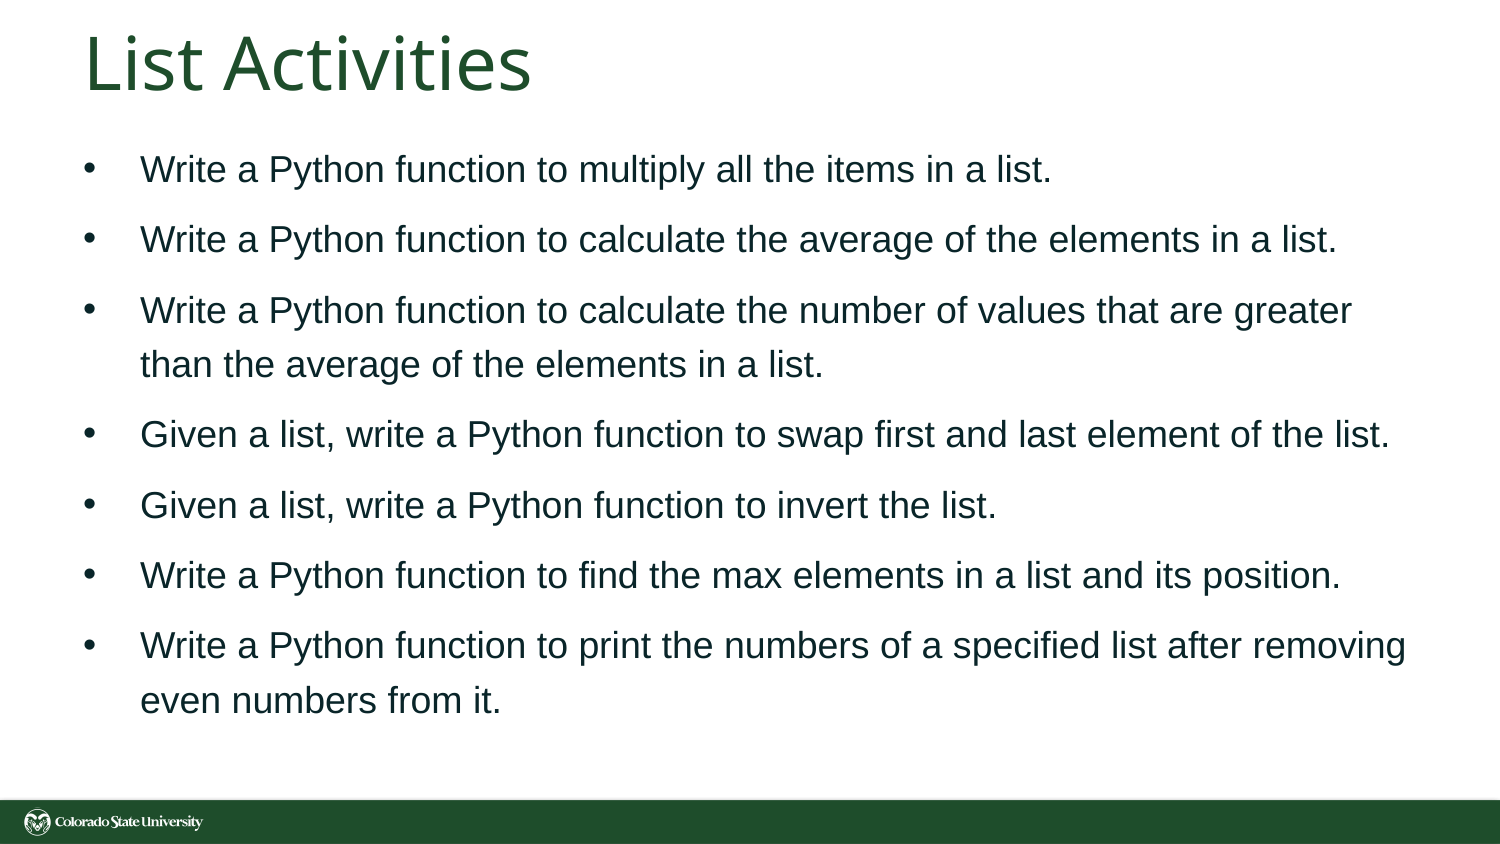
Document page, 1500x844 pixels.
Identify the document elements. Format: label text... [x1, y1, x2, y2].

title List Activities [68, 0, 1432, 120]
picture [16, 800, 211, 844]
list Write a Python function to multiply all the items in a list. Write a Python function to calculate the average of the elements in a list. Write a Python function to calculate the number of values that are greater than the average of the elements in a list. Given a list, write a Python function to swap first and last element of the list. Given a list, write a Python function to invert the list. Write a Python function to find the max elements in a list and its position. Write a Python function to print the numbers of a specified list after removing even numbers from it. [68, 120, 1432, 738]
